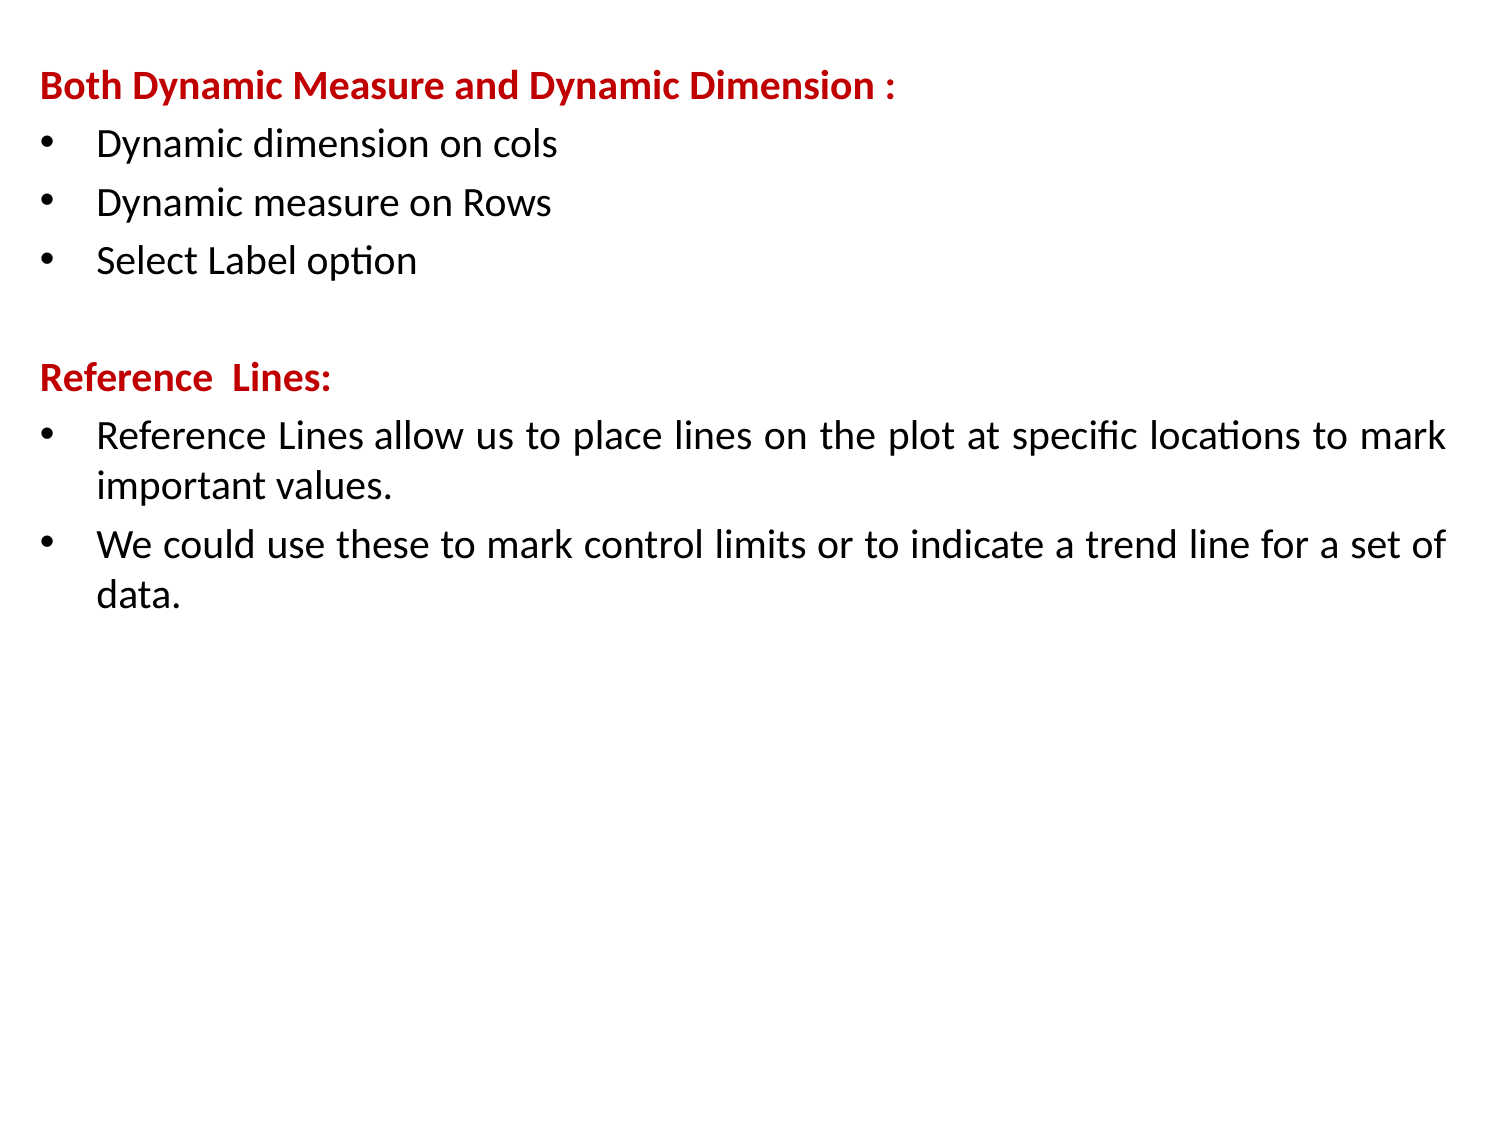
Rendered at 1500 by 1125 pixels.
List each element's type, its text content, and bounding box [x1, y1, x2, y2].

list Both Dynamic Measure and Dynamic Dimension : Dynamic dimension on cols Dynamic measure on Rows Select Label option Reference Lines: Reference Lines allow us to place lines on the plot at specific locations to mark important values. We could use these to mark control limits or to indicate a trend line for a set of data. [24, 50, 1463, 1088]
